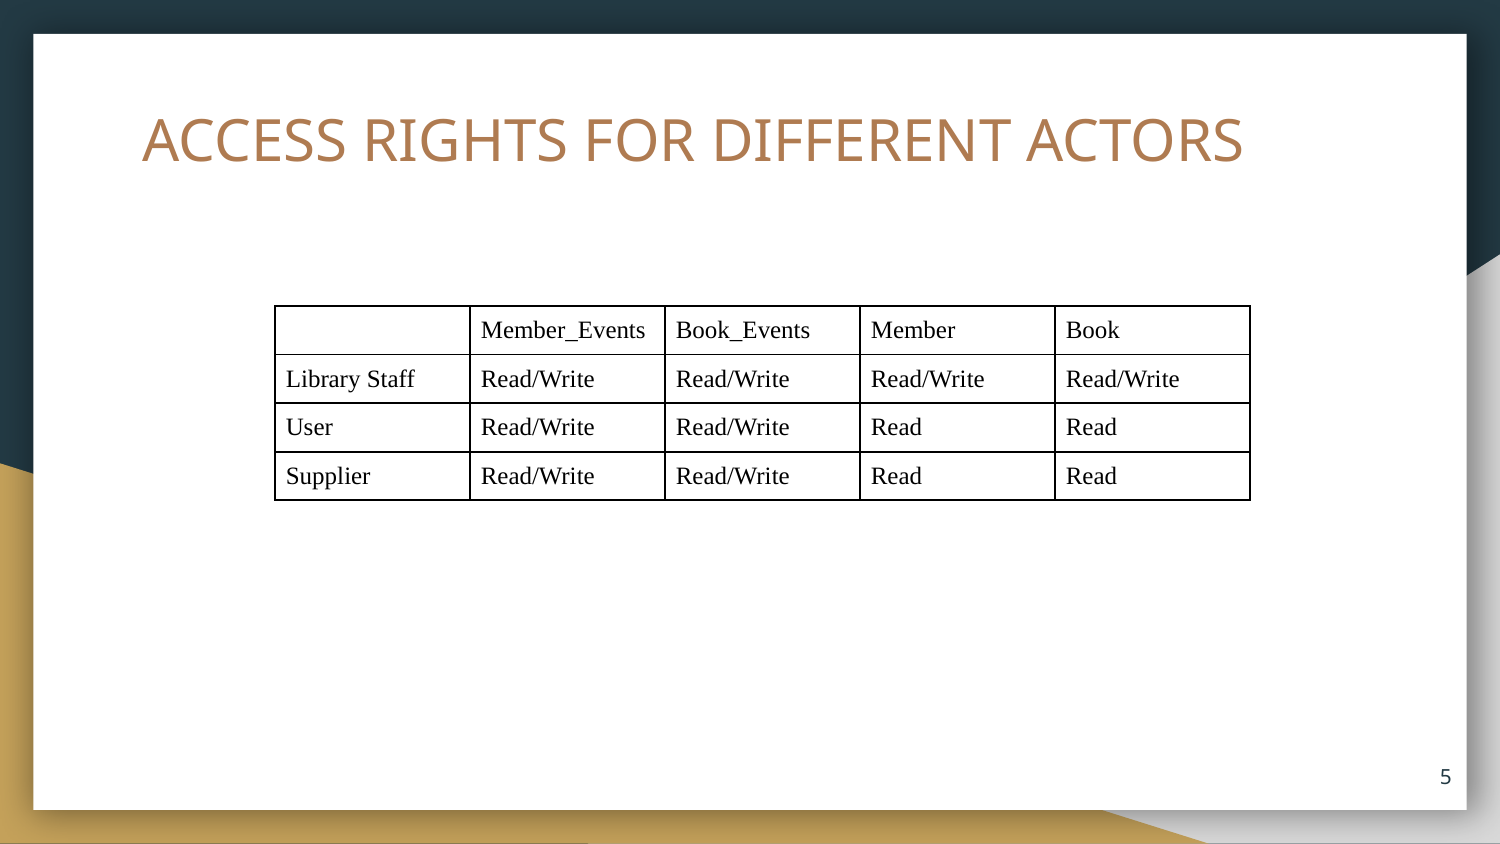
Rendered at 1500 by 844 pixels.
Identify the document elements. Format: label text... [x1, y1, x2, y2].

table_cell Read/Write [666, 404, 859, 451]
table_cell Library Staff [276, 355, 469, 402]
table_cell Read/Write [471, 453, 664, 499]
title ACCESS RIGHTS FOR DIFFERENT ACTORS [127, 88, 1359, 245]
table_cell Read/Write [471, 355, 664, 402]
table_cell Read/Write [1056, 355, 1249, 402]
table_cell Read [1056, 404, 1249, 451]
table_cell Read [1056, 453, 1249, 499]
table_header Member_Events [471, 307, 664, 354]
table_cell Read [861, 453, 1054, 499]
slide_number 5 [1376, 745, 1467, 810]
table_cell User [276, 404, 469, 451]
table_header Book [1056, 307, 1249, 354]
table_cell Read [861, 404, 1054, 451]
table_cell Supplier [276, 453, 469, 499]
table_header Book_Events [666, 307, 859, 354]
table_header Member [861, 307, 1054, 354]
table_cell Read/Write [666, 453, 859, 499]
table_header [276, 307, 469, 354]
table_cell Read/Write [861, 355, 1054, 402]
table_cell Read/Write [471, 404, 664, 451]
table_cell Read/Write [666, 355, 859, 402]
